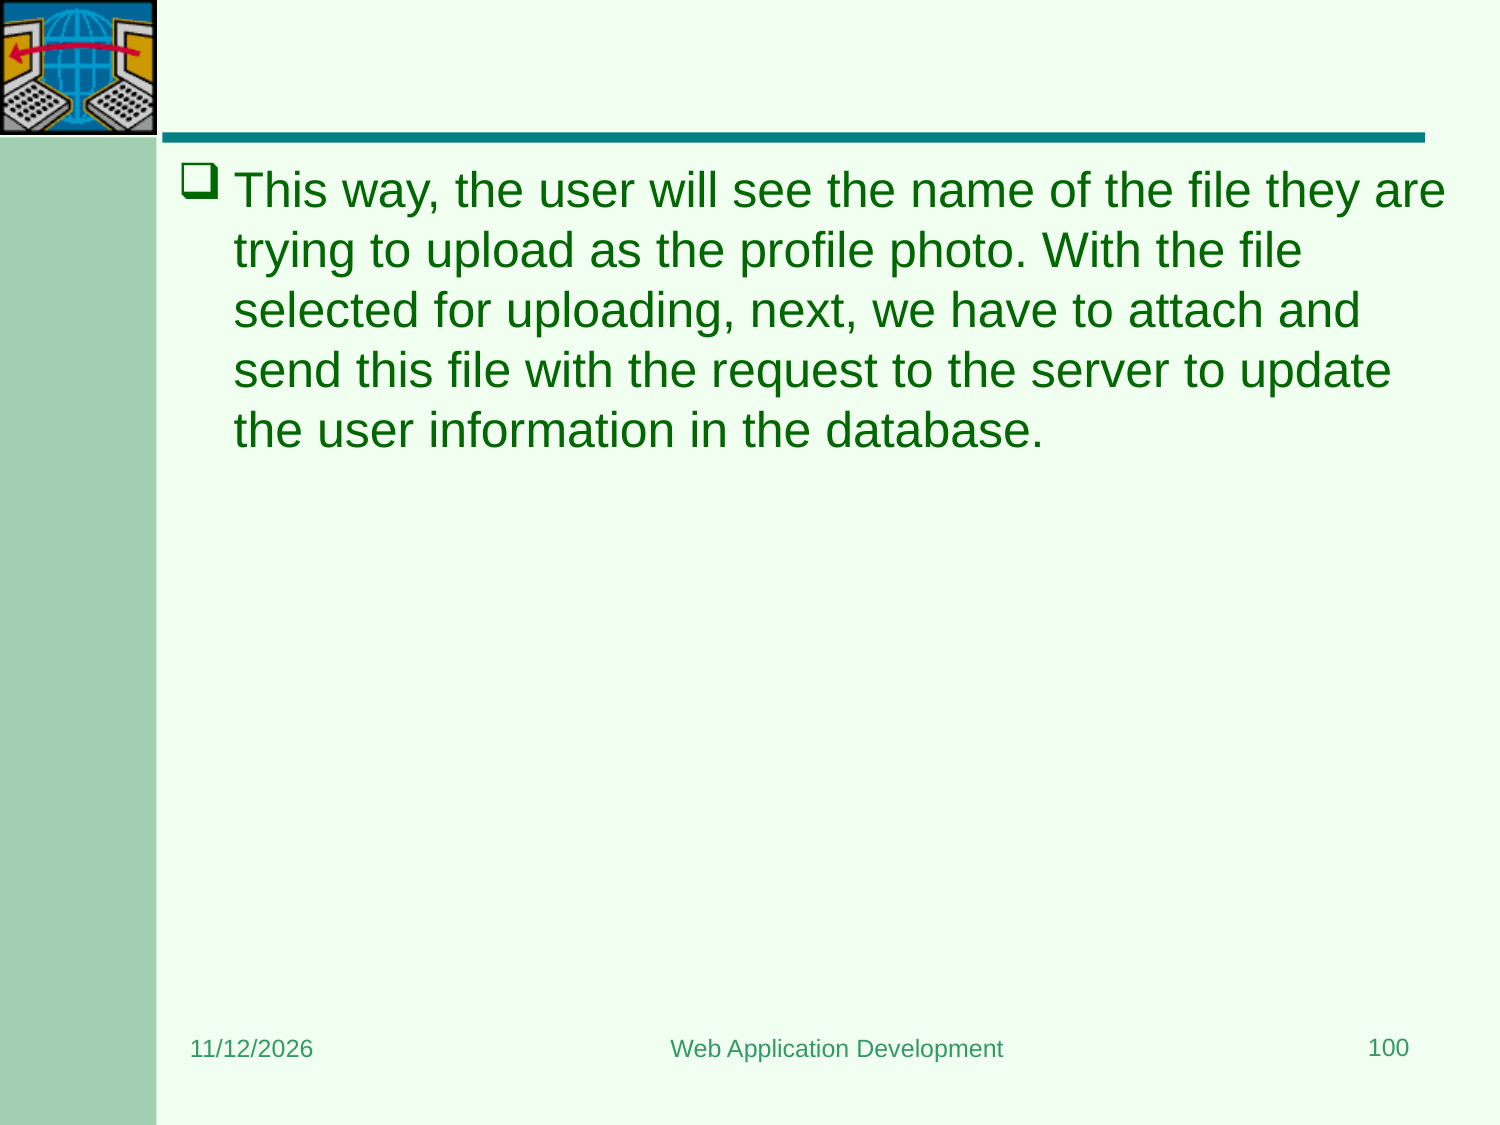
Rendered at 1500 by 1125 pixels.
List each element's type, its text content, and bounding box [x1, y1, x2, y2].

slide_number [174, 1024, 438, 1104]
footer Web Application Development [462, 1024, 1213, 1104]
picture [0, 0, 157, 135]
slide_number 100 [1237, 1024, 1426, 1103]
list This way, the user will see the name of the file they are trying to upload as the profile photo. With the file selected for uploading, next, we have to attach and send this file with the request to the server to update the user information in the database. [162, 149, 1488, 1013]
